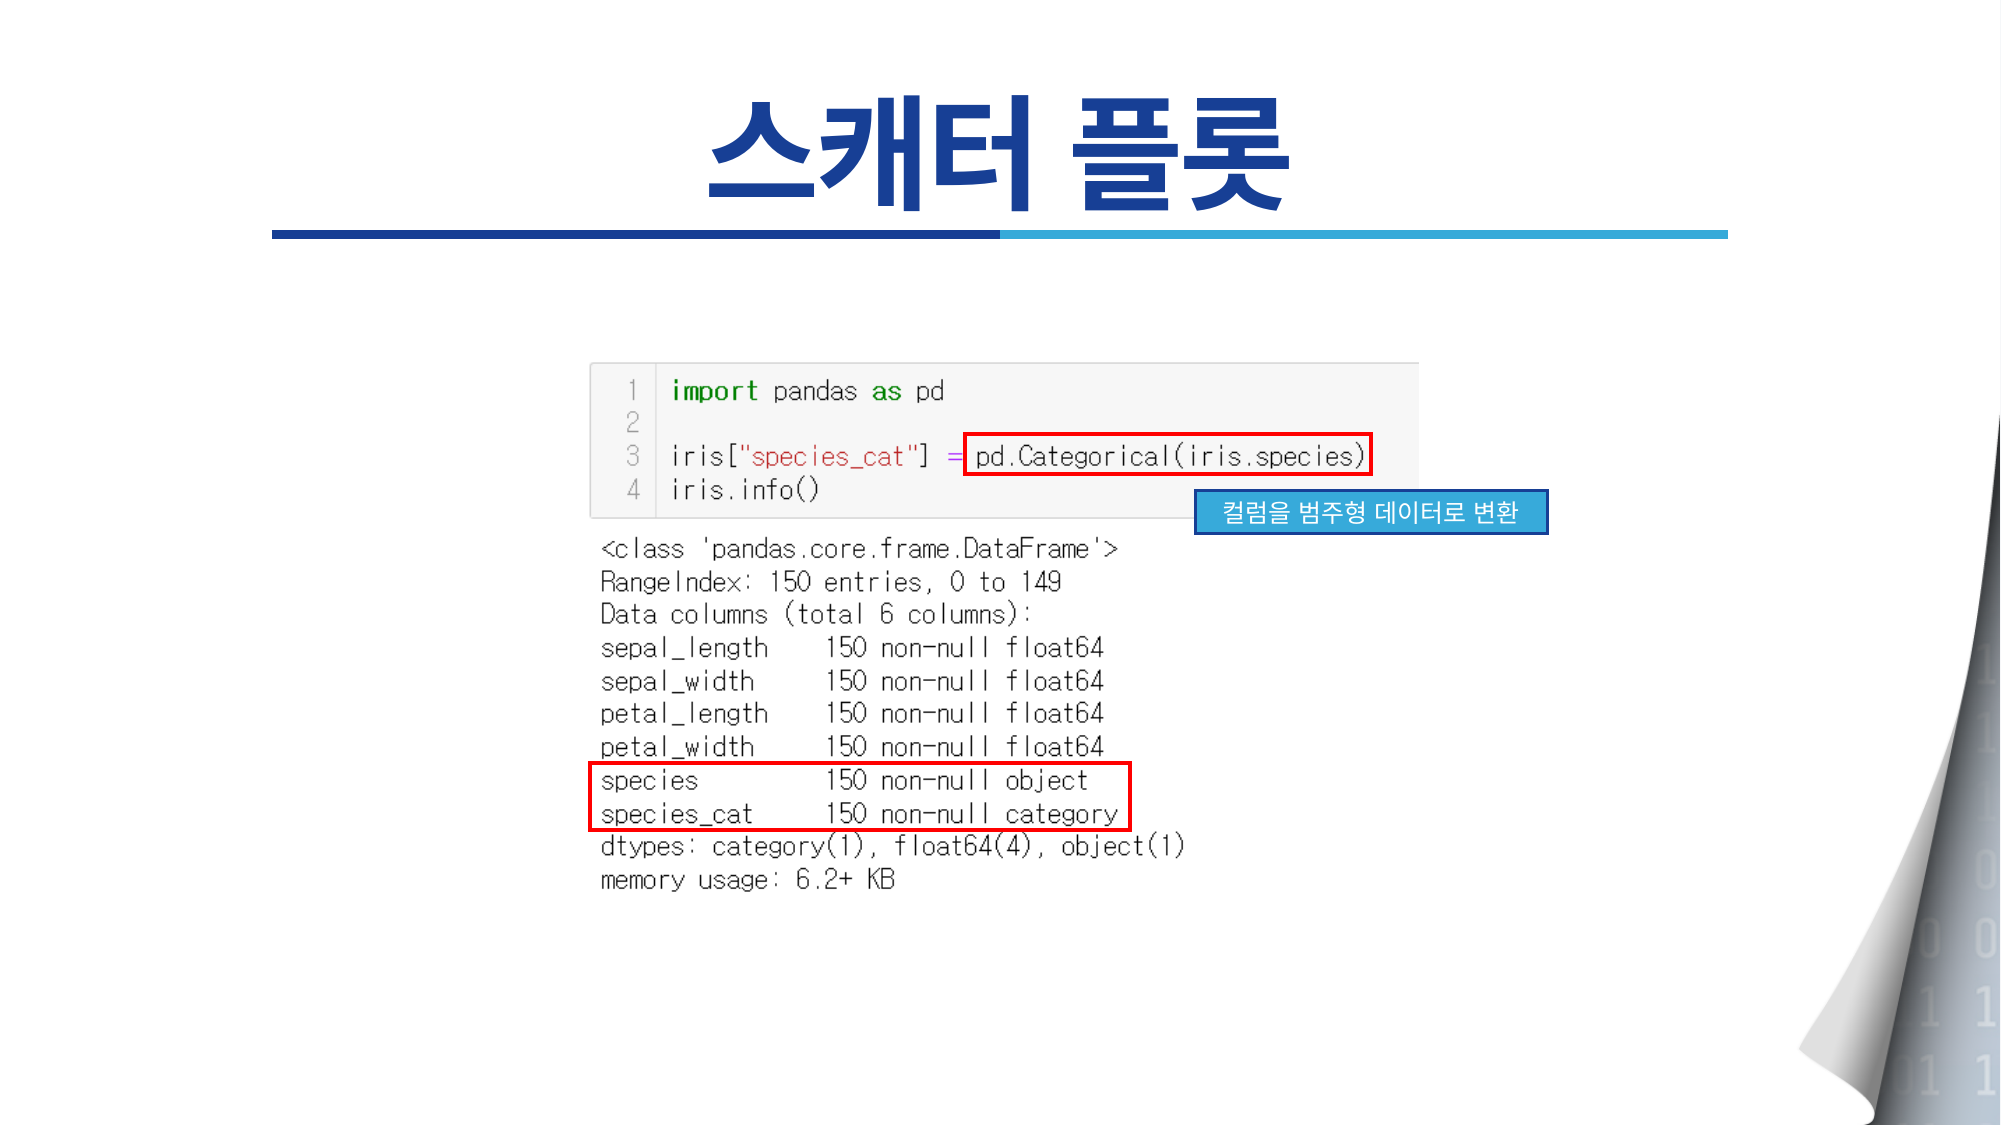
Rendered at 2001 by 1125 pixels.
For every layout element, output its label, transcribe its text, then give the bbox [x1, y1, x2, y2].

picture [0, 0, 2001, 1125]
title 스캐터 플롯 [0, 84, 2000, 220]
text_box 컬럼을 범주형 데이터로 변환 [1419, 490, 1548, 534]
